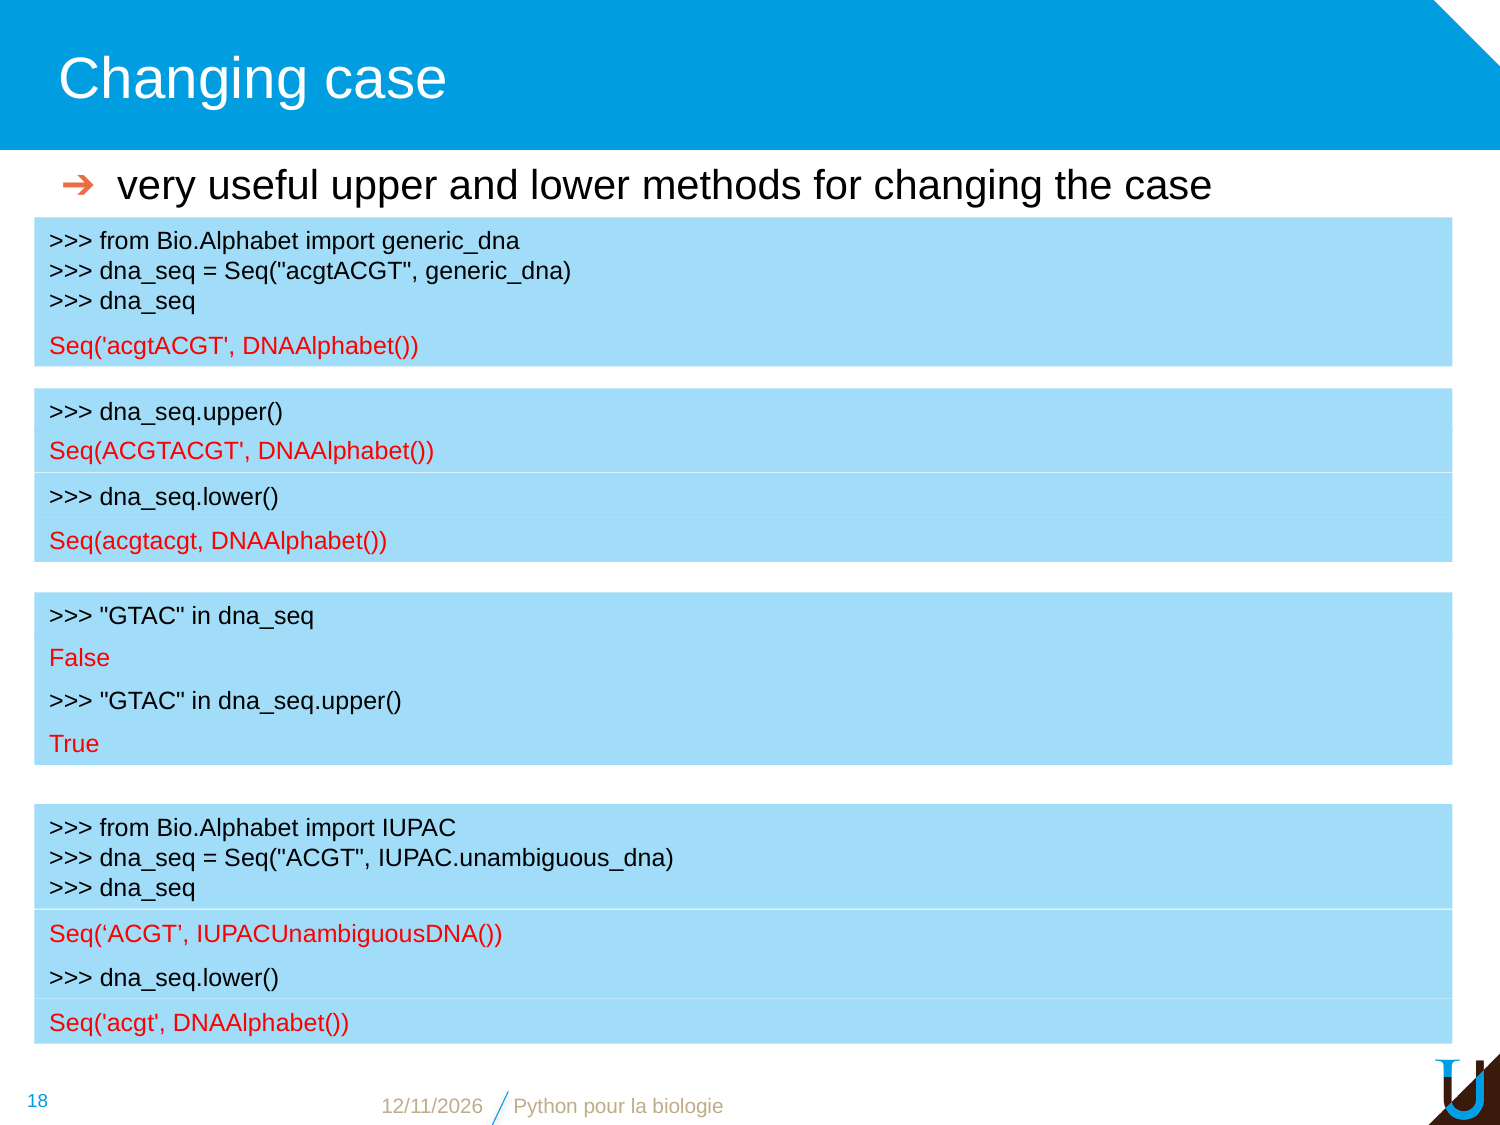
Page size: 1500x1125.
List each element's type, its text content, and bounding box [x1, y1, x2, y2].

text_box Seq('acgt', DNAAlphabet()) [34, 998, 1453, 1044]
text_box Seq(acgtacgt, DNAAlphabet()) [34, 517, 1453, 562]
text_box Seq(ACGTACGT', DNAAlphabet()) [34, 427, 1453, 473]
text_box True [34, 720, 1453, 765]
text_box False [34, 638, 1453, 677]
text_box >>> "GTAC" in dna_seq.upper() [34, 677, 1453, 720]
text_box Seq('acgtACGT', DNAAlphabet()) [34, 321, 1453, 367]
list very useful upper and lower methods for changing the case [45, 149, 1464, 237]
text_box >>> dna_seq.lower() [34, 953, 1453, 998]
text_box >>> from Bio.Alphabet import IUPAC >>> dna_seq = Seq("ACGT", IUPAC.unambiguous_dna) >>> dna_seq [34, 804, 1453, 909]
text_box >>> dna_seq.lower() [34, 473, 1453, 517]
text_box >>> from Bio.Alphabet import generic_dna >>> dna_seq = Seq("acgtACGT", generic_dna) >>> dna_seq [34, 217, 1453, 321]
slide_number 18 [0, 1074, 75, 1125]
footer Python pour la biologie [498, 1091, 1362, 1125]
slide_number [147, 1091, 498, 1125]
picture [1425, 1050, 1500, 1125]
text_box >>> "GTAC" in dna_seq [34, 592, 1453, 638]
title Changing case [0, 0, 1425, 150]
text_box >>> dna_seq.upper() [34, 388, 1453, 427]
text_box Seq(‘ACGT’, IUPACUnambiguousDNA()) [34, 909, 1453, 953]
